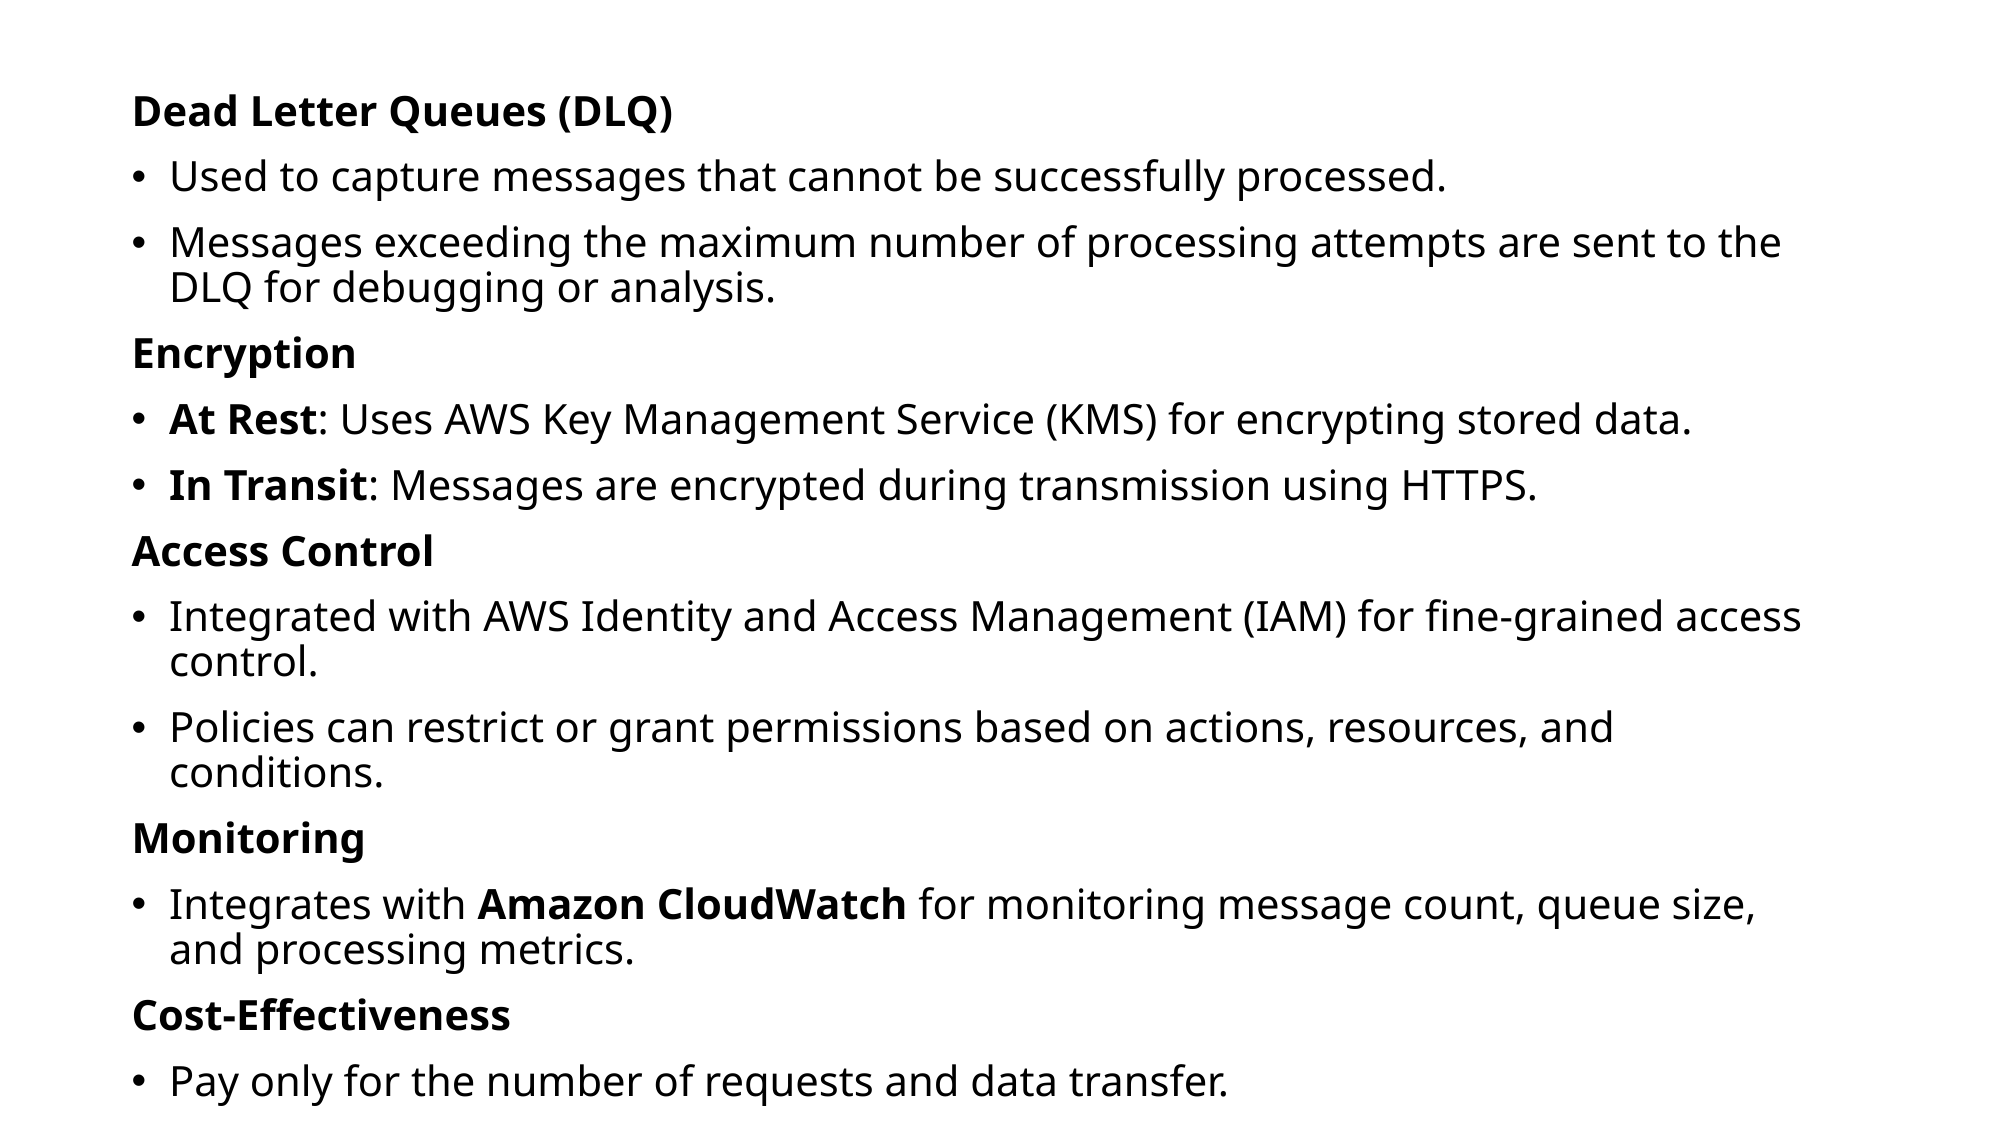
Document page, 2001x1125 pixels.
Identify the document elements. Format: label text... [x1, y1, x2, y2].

list Dead Letter Queues (DLQ) Used to capture messages that cannot be successfully processed. Messages exceeding the maximum number of processing attempts are sent to the DLQ for debugging or analysis. Encryption At Rest: Uses AWS Key Management Service (KMS) for encrypting stored data. In Transit: Messages are encrypted during transmission using HTTPS. Access Control Integrated with AWS Identity and Access Management (IAM) for fine-grained access control. Policies can restrict or grant permissions based on actions, resources, and conditions. Monitoring Integrates with Amazon CloudWatch for monitoring message count, queue size, and processing metrics. Cost-Effectiveness Pay only for the number of requests and data transfer. Free tier includes 1 million requests per month. [116, 82, 1842, 797]
